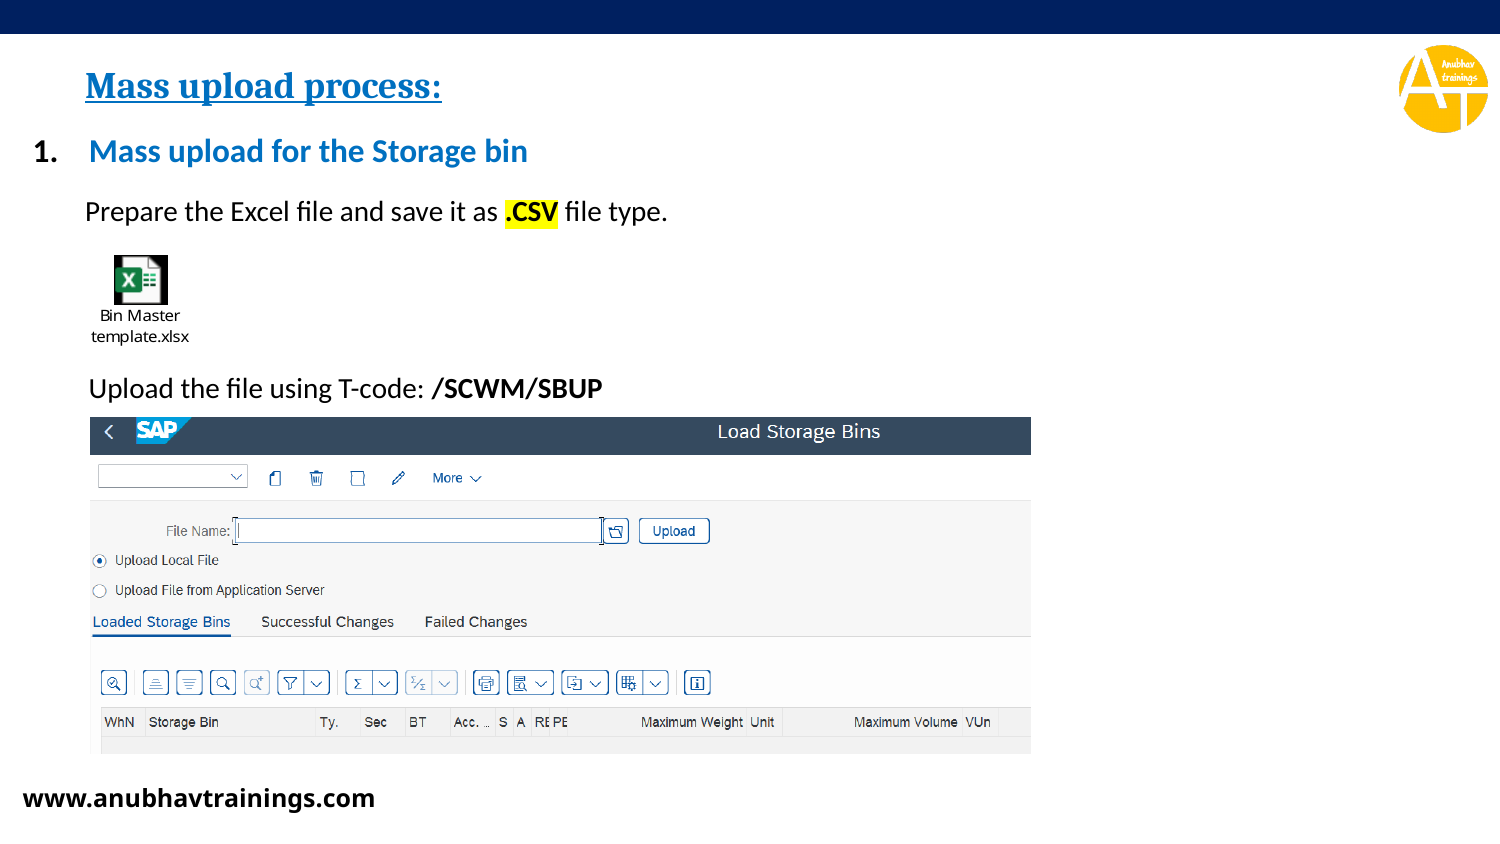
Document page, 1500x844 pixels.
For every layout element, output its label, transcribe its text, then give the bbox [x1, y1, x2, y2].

text_box Upload the file using T-code: /SCWM/SBUP [73, 359, 954, 412]
text_box Mass upload for the Storage bin Prepare the Excel file and save it as .CSV file type. [17, 111, 954, 303]
picture [89, 417, 1031, 754]
picture [1390, 39, 1493, 140]
text_box Mass upload process: [0, 42, 561, 121]
text_box www.anubhavtrainings.com [0, 775, 437, 821]
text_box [58, 253, 223, 354]
